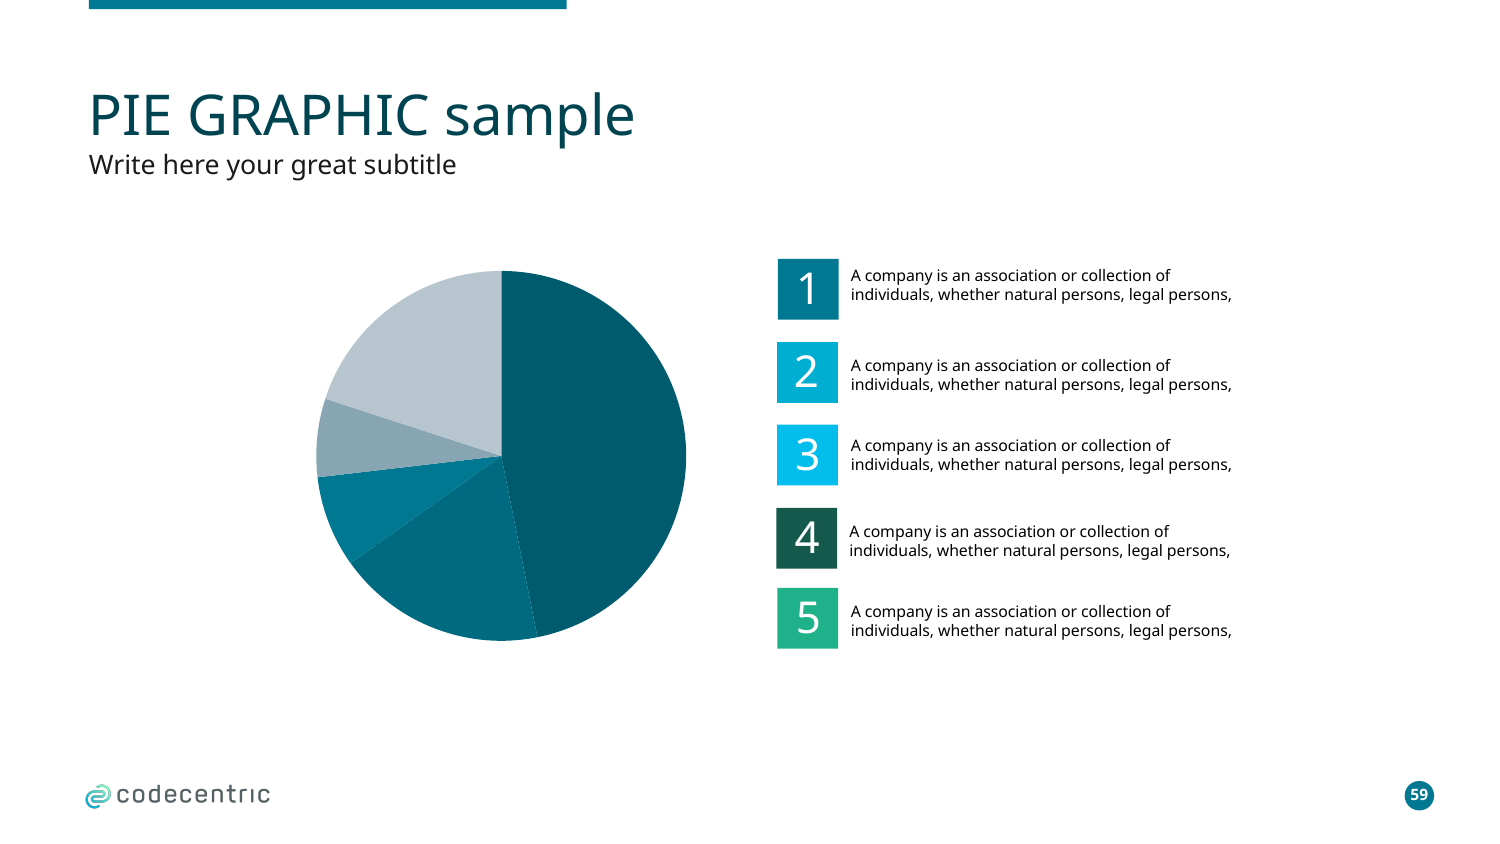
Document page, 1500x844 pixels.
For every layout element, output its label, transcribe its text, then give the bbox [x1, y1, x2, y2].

text_box A company is an association or collection of individuals, whether natural persons, legal persons, [838, 515, 1244, 575]
text_box A company is an association or collection of individuals, whether natural persons, legal persons, [839, 595, 1245, 655]
text_box [777, 587, 839, 649]
text_box 3 [782, 421, 834, 485]
text_box [776, 507, 781, 569]
text_box Write here your great subtitle [89, 152, 572, 176]
text_box 1 [784, 255, 828, 320]
chart [253, 263, 749, 649]
text_box A company is an association or collection of individuals, whether natural persons, legal persons, [839, 349, 1245, 416]
text_box [777, 424, 838, 486]
picture [65, 763, 289, 828]
text_box 4 [781, 504, 834, 569]
text_box 5 [784, 583, 826, 648]
text_box A company is an association or collection of individuals, whether natural persons, legal persons, [839, 430, 1245, 489]
text_box A company is an association or collection of individuals, whether natural persons, legal persons, [839, 260, 1245, 319]
text_box [777, 258, 784, 320]
title PIE GRAPHIC sample [88, 86, 1397, 152]
text_box 2 [780, 338, 832, 403]
text_box [828, 258, 839, 320]
text_box [834, 507, 838, 569]
text_box [832, 342, 838, 403]
slide_number 59 [1396, 783, 1443, 808]
